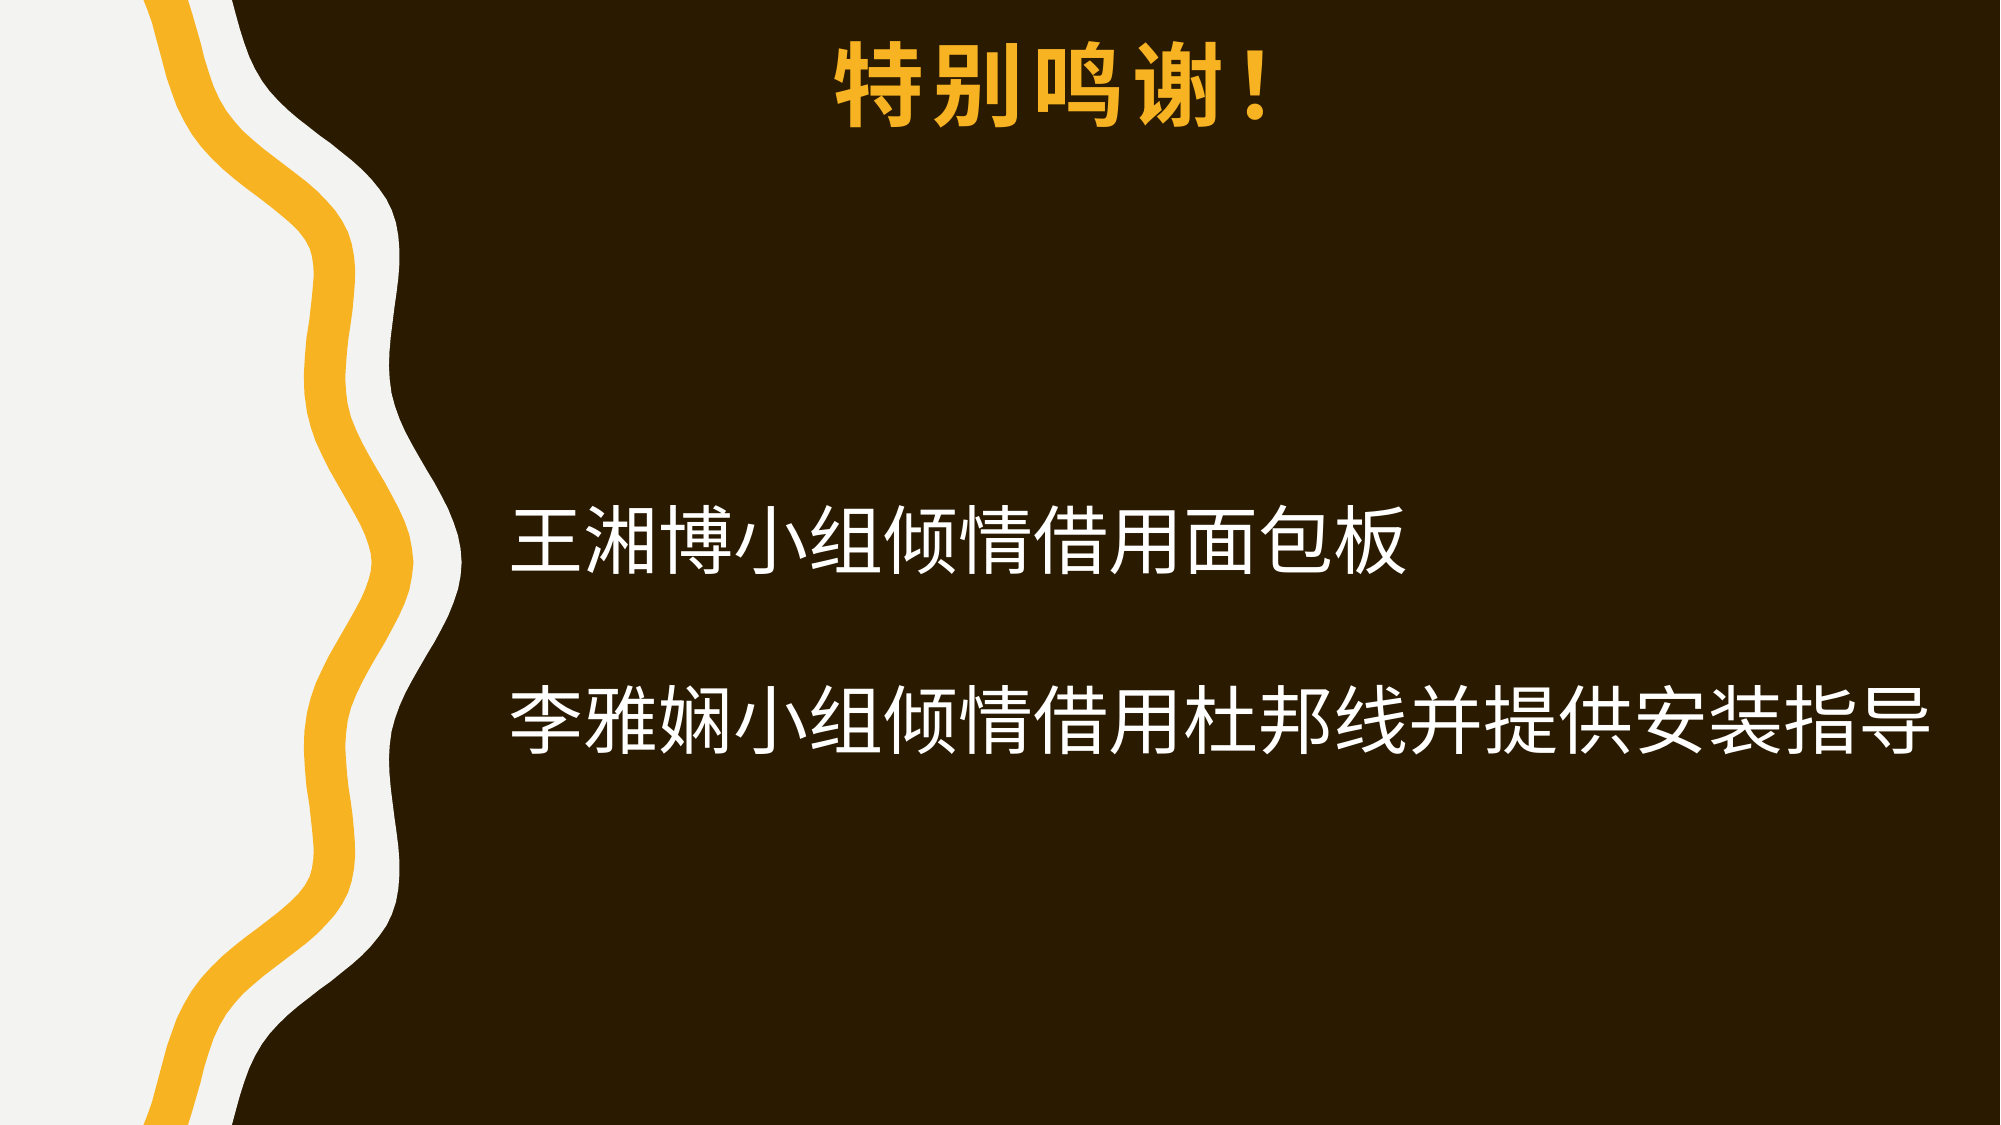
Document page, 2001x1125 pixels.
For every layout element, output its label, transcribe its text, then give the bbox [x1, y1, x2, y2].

text_box 王湘博小组倾情借用面包板 李雅娴小组倾情借用杜邦线并提供安装指导 [493, 486, 1974, 771]
list 特别鸣谢！ [563, 20, 1715, 177]
